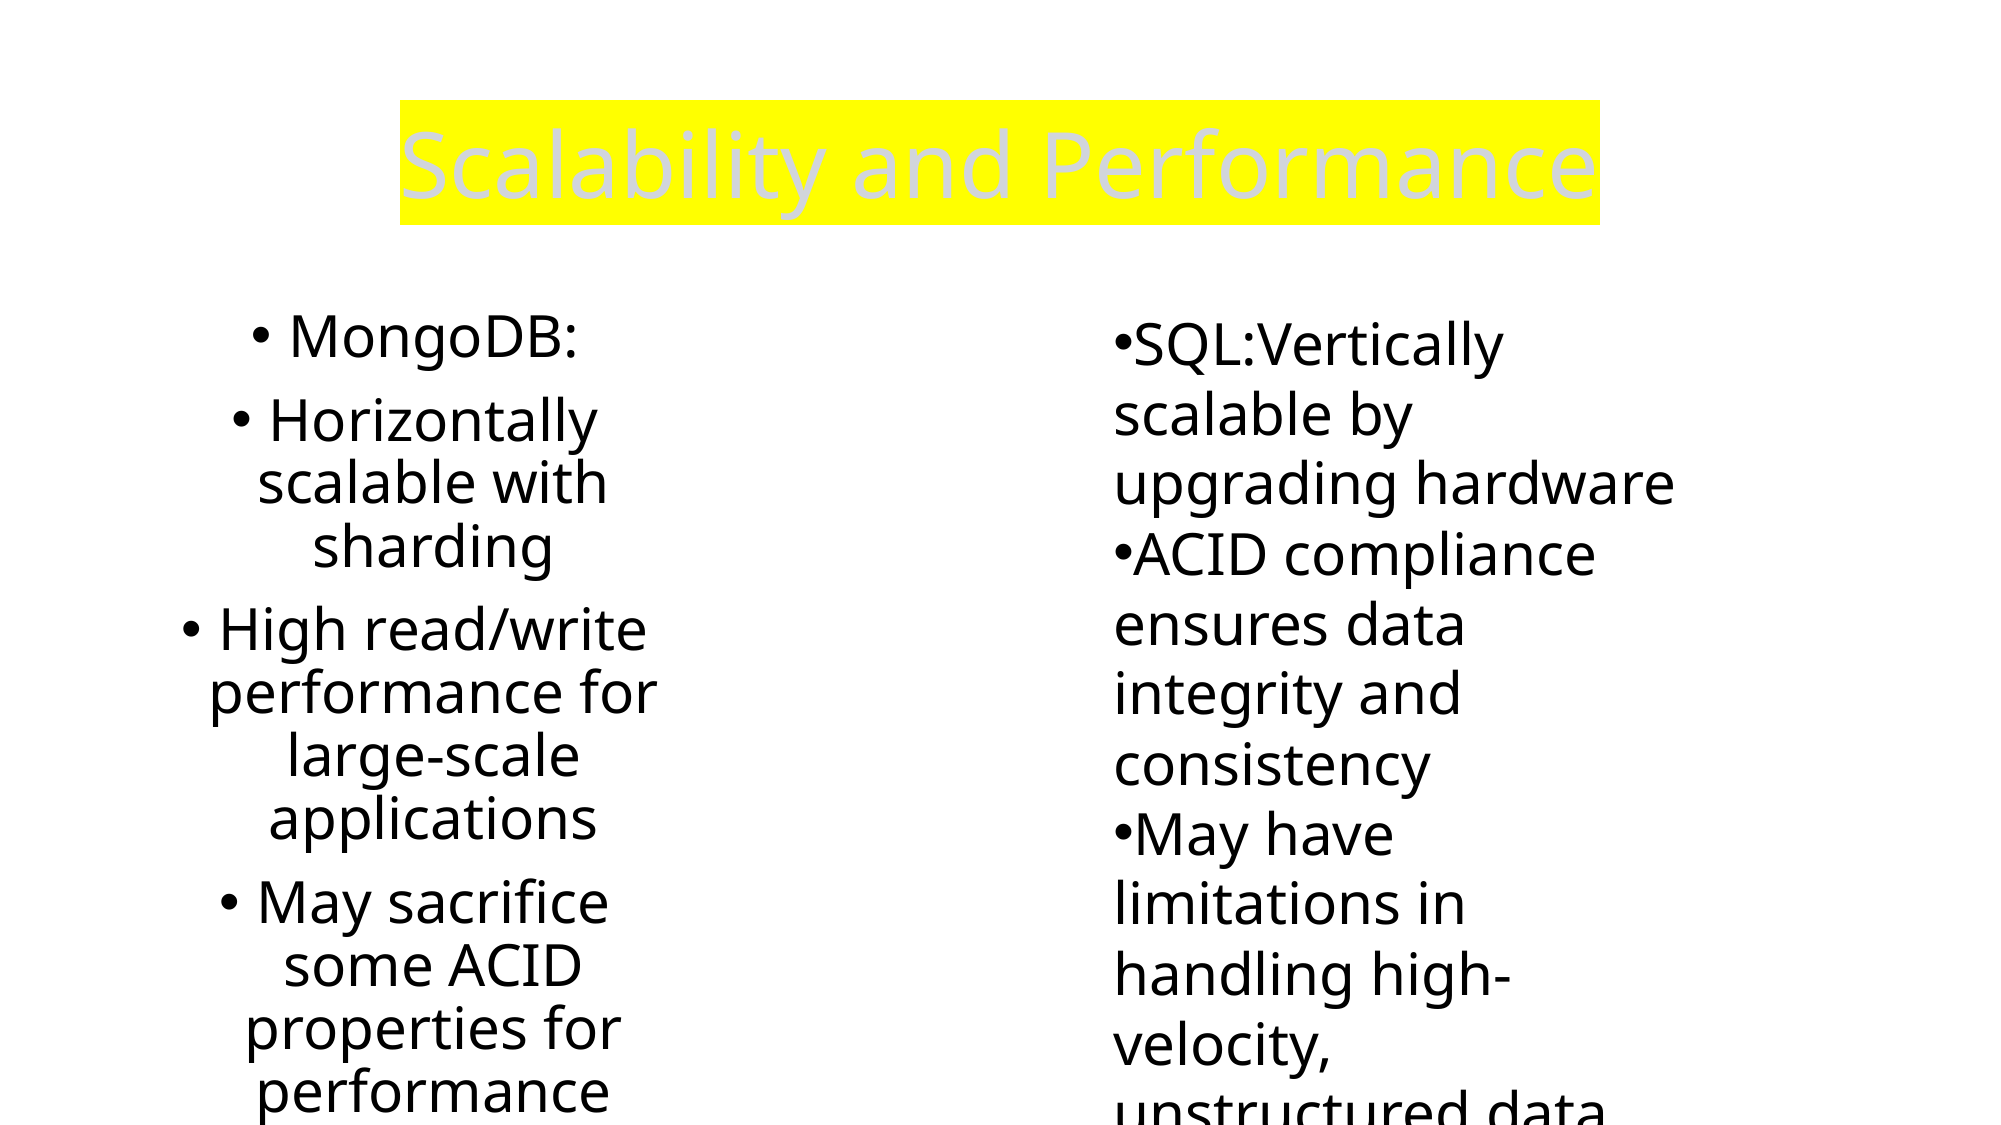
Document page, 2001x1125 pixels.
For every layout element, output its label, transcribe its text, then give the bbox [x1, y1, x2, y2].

list MongoDB: Horizontally scalable with sharding High read/write performance for large-scale applications May sacrifice some ACID properties for performance [137, 299, 693, 1014]
title Scalability and Performance [137, 59, 1863, 278]
text_box SQL:Vertically scalable by upgrading hardware ACID compliance ensures data integrity and consistency May have limitations in handling high-velocity, unstructured data [1098, 299, 1694, 1125]
